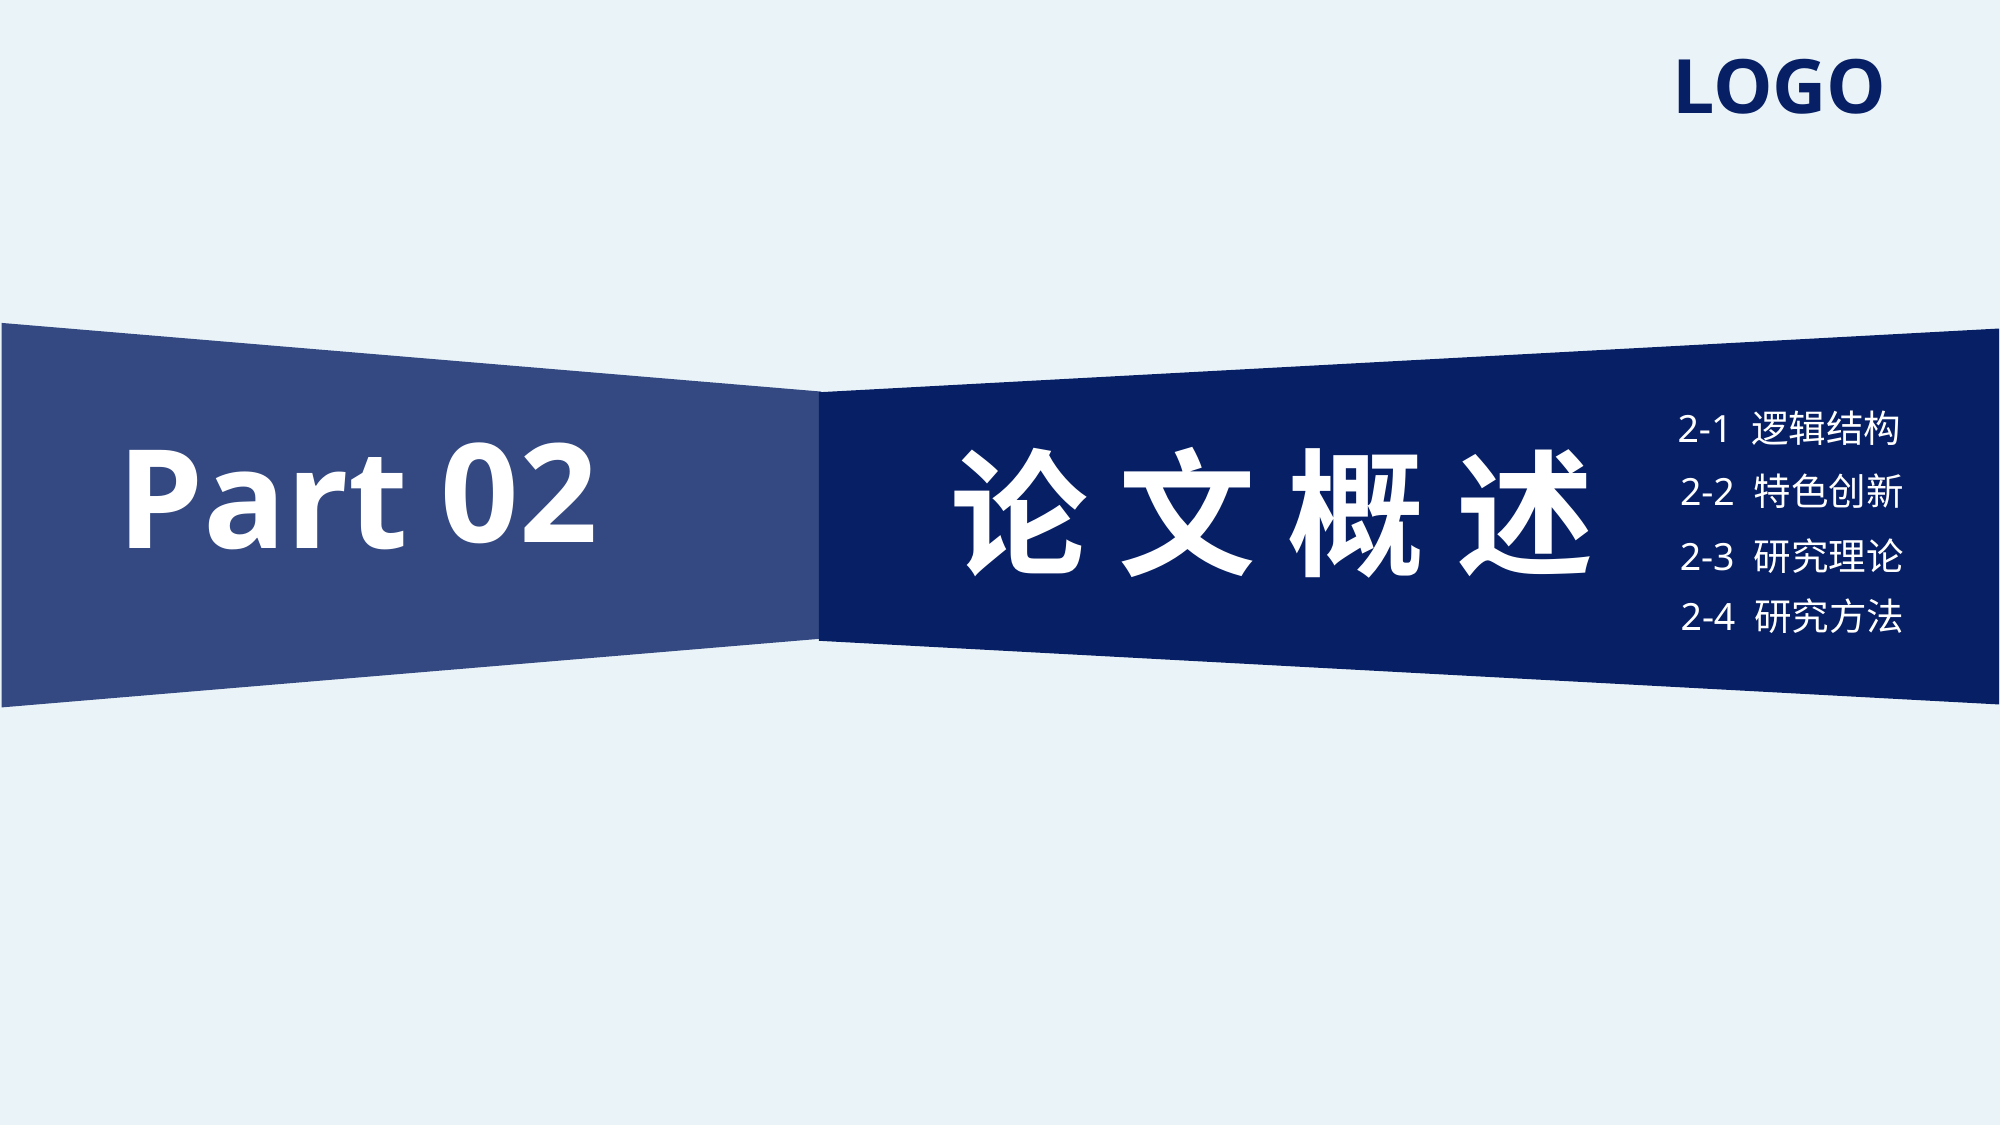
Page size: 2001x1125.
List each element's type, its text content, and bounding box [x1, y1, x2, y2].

text_box 02 [425, 397, 613, 578]
text_box Part [102, 403, 424, 583]
text_box LOGO [1657, 31, 1920, 137]
text_box 论 文 概 述 [935, 420, 1609, 601]
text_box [1665, 397, 1920, 647]
